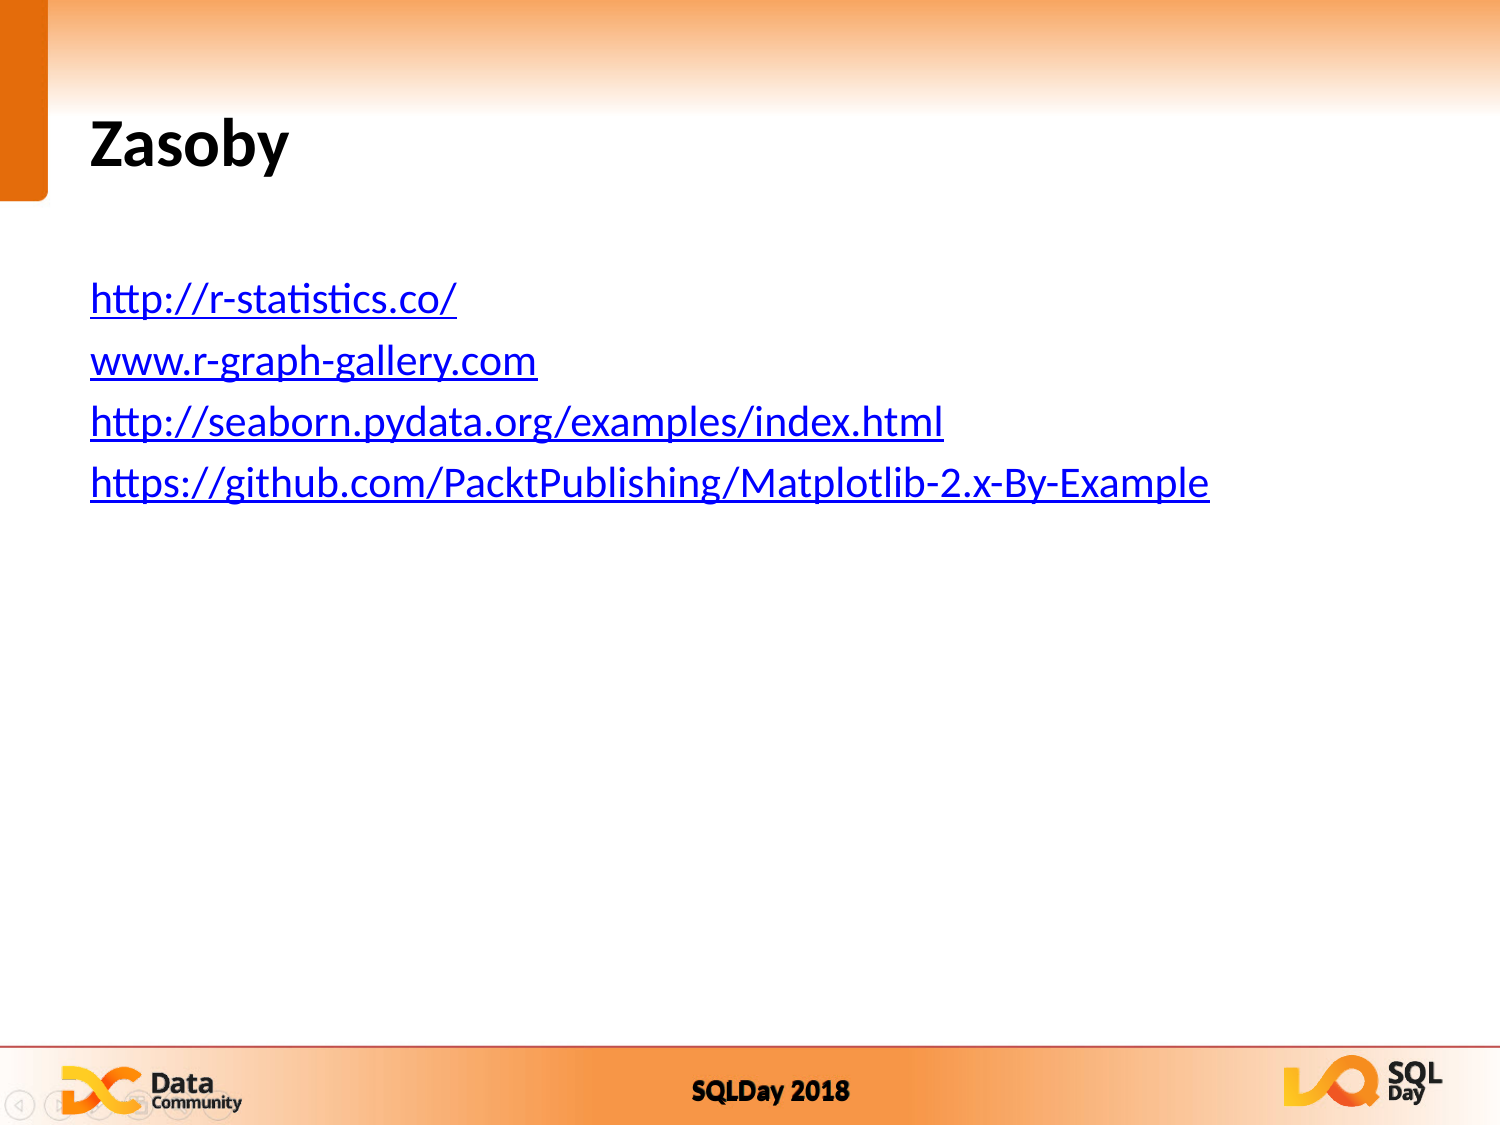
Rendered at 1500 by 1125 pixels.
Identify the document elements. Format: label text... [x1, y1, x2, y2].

list http://r-statistics.co/ www.r-graph-gallery.com http://seaborn.pydata.org/examples/index.html https://github.com/PacktPublishing/Matplotlib-2.x-By-Example [75, 262, 1425, 1005]
title Zasoby [75, 45, 1425, 233]
picture [0, 0, 1500, 1125]
